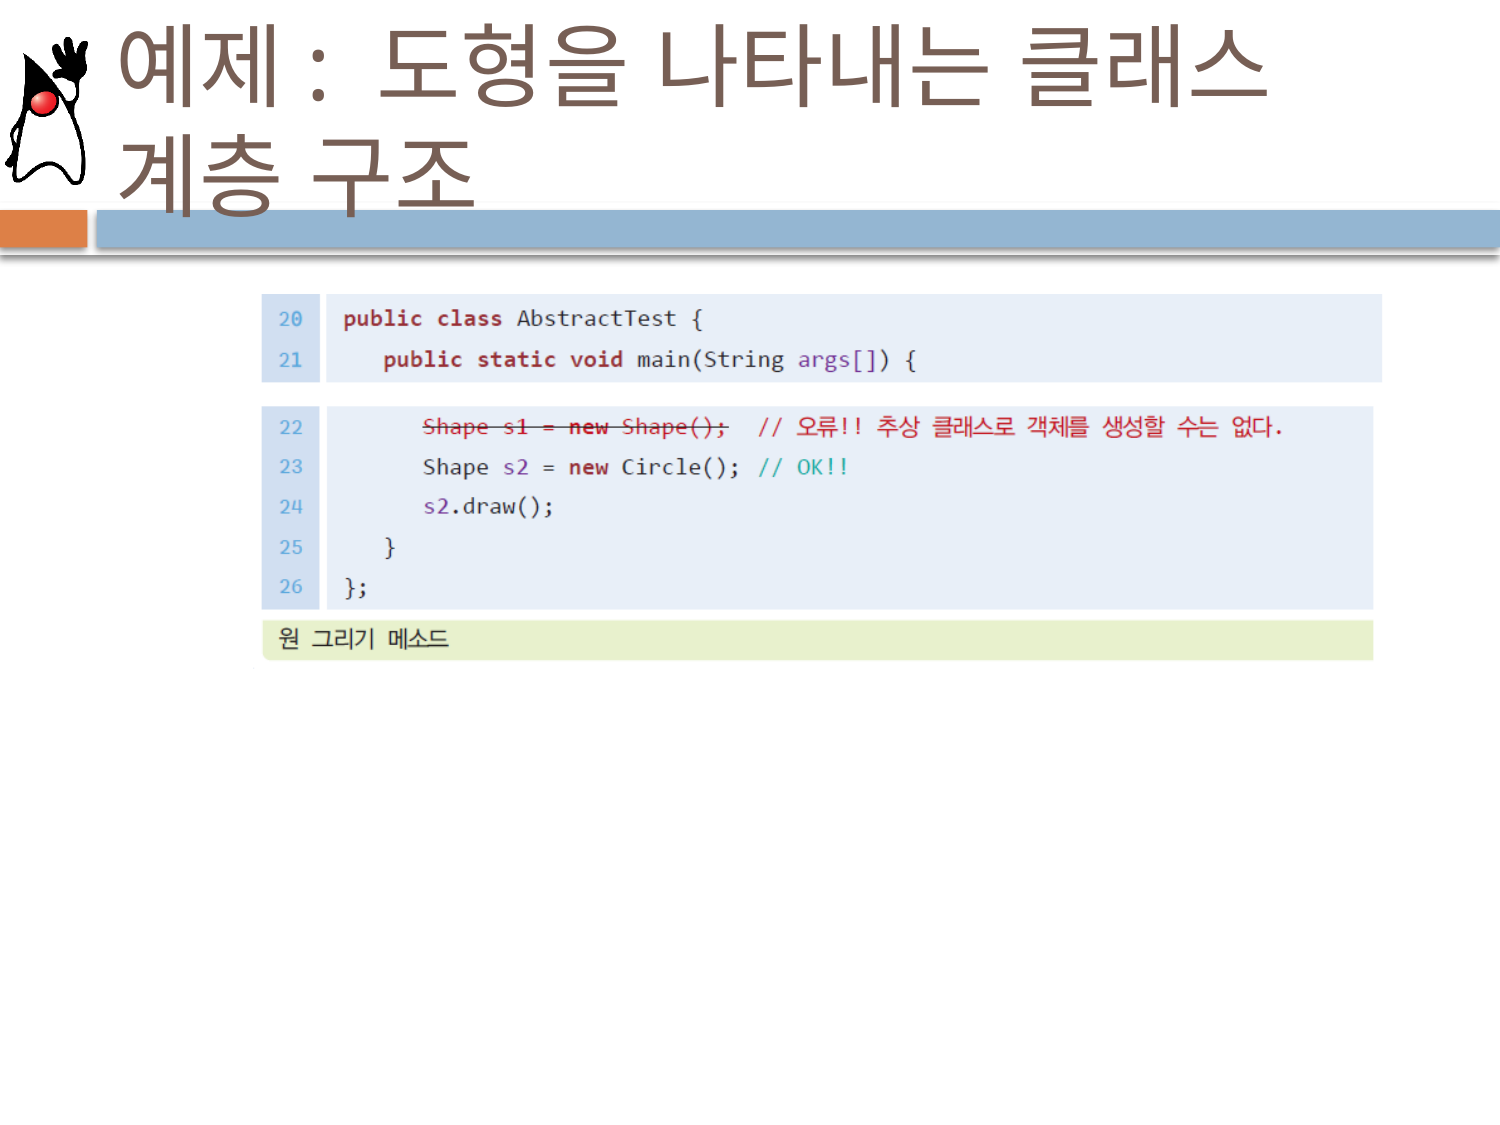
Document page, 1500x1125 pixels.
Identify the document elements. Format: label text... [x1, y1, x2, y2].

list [253, 294, 1386, 390]
picture [253, 390, 1386, 669]
title 예제: 도형을 나타내는 클래스 계층 구조 [100, 37, 1438, 200]
picture [5, 37, 88, 185]
